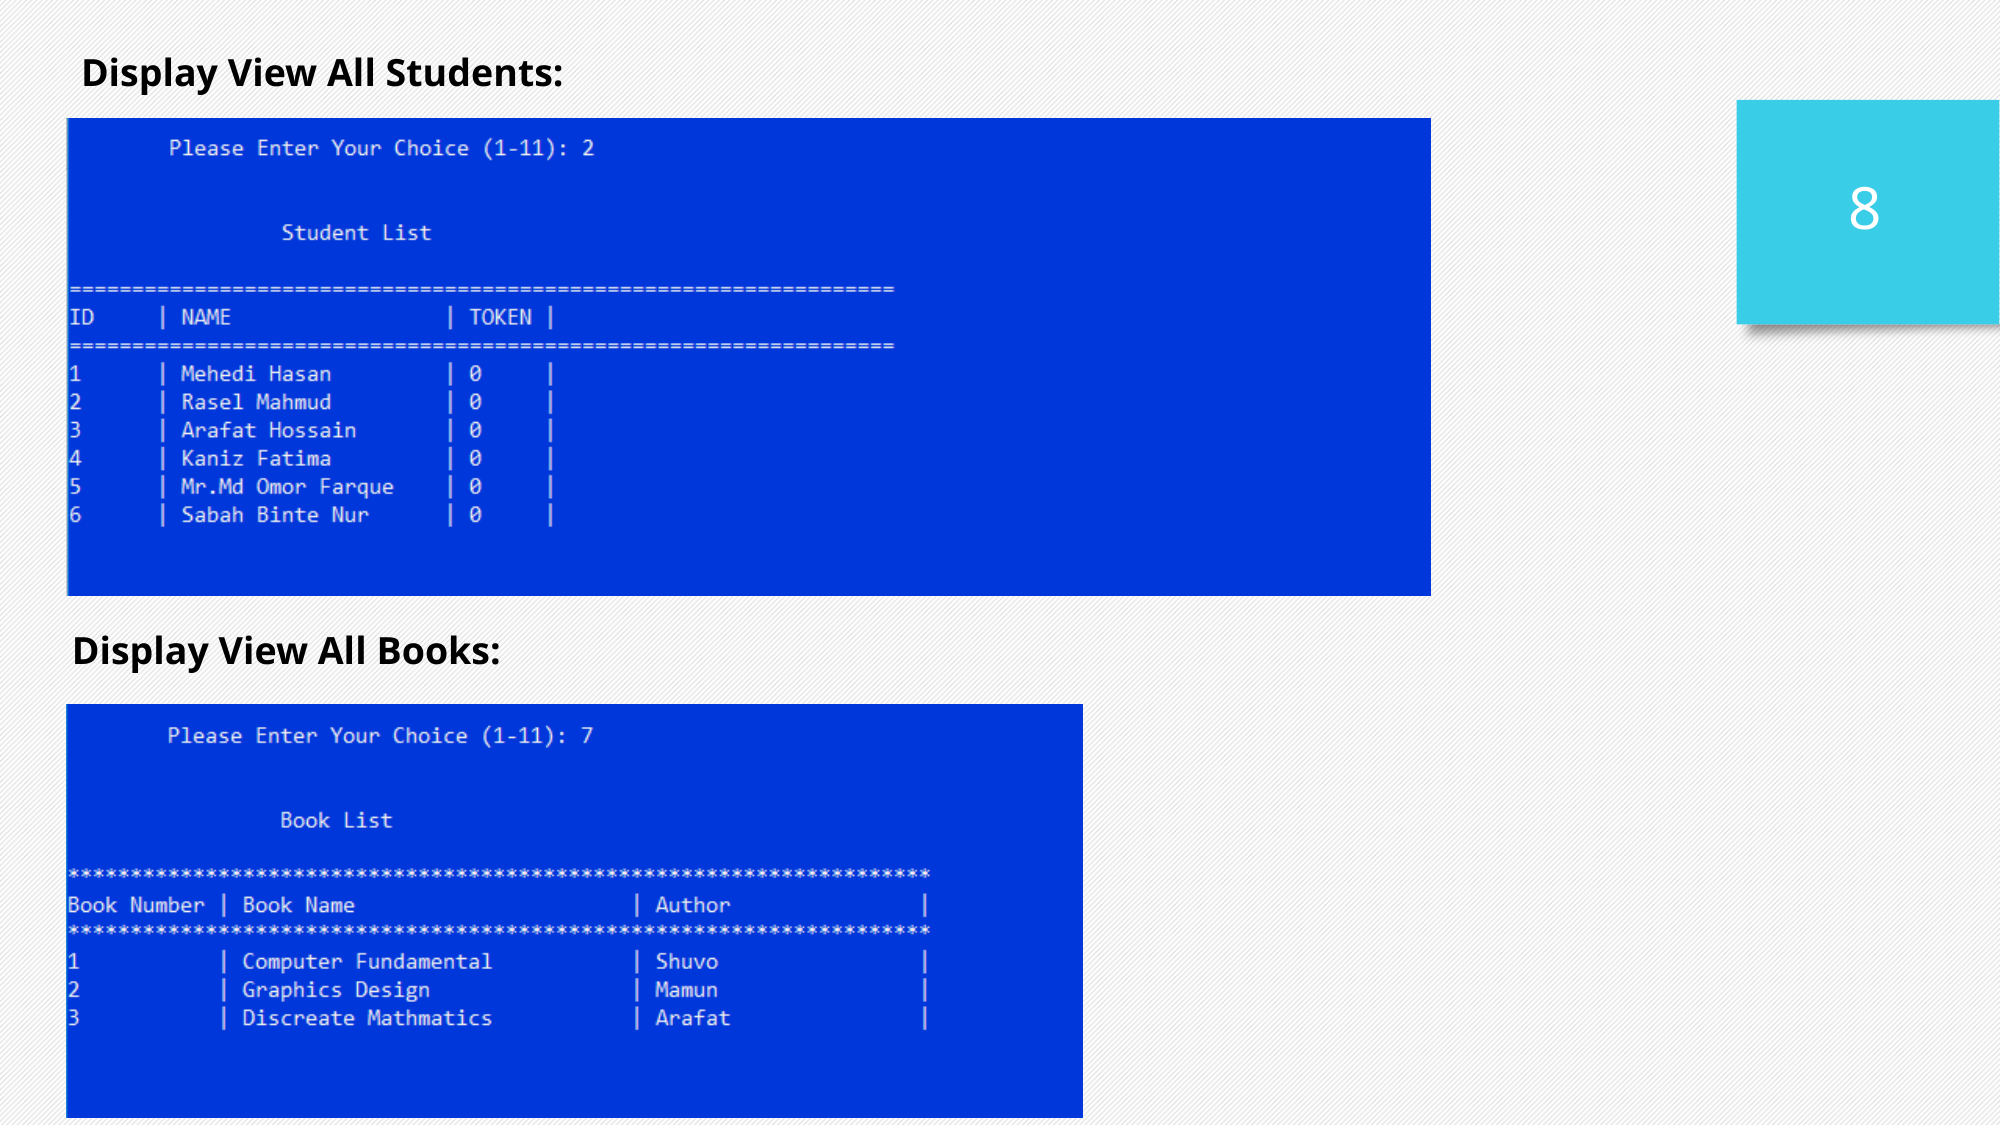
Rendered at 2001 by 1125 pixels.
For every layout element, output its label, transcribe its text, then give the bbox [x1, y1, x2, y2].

picture [66, 704, 1083, 1118]
text_box 8 [1833, 163, 1913, 249]
text_box Display View All Students: [66, 41, 1101, 101]
picture [65, 118, 1431, 596]
picture [1736, 325, 2000, 347]
text_box Display View All Books: [57, 619, 1092, 680]
